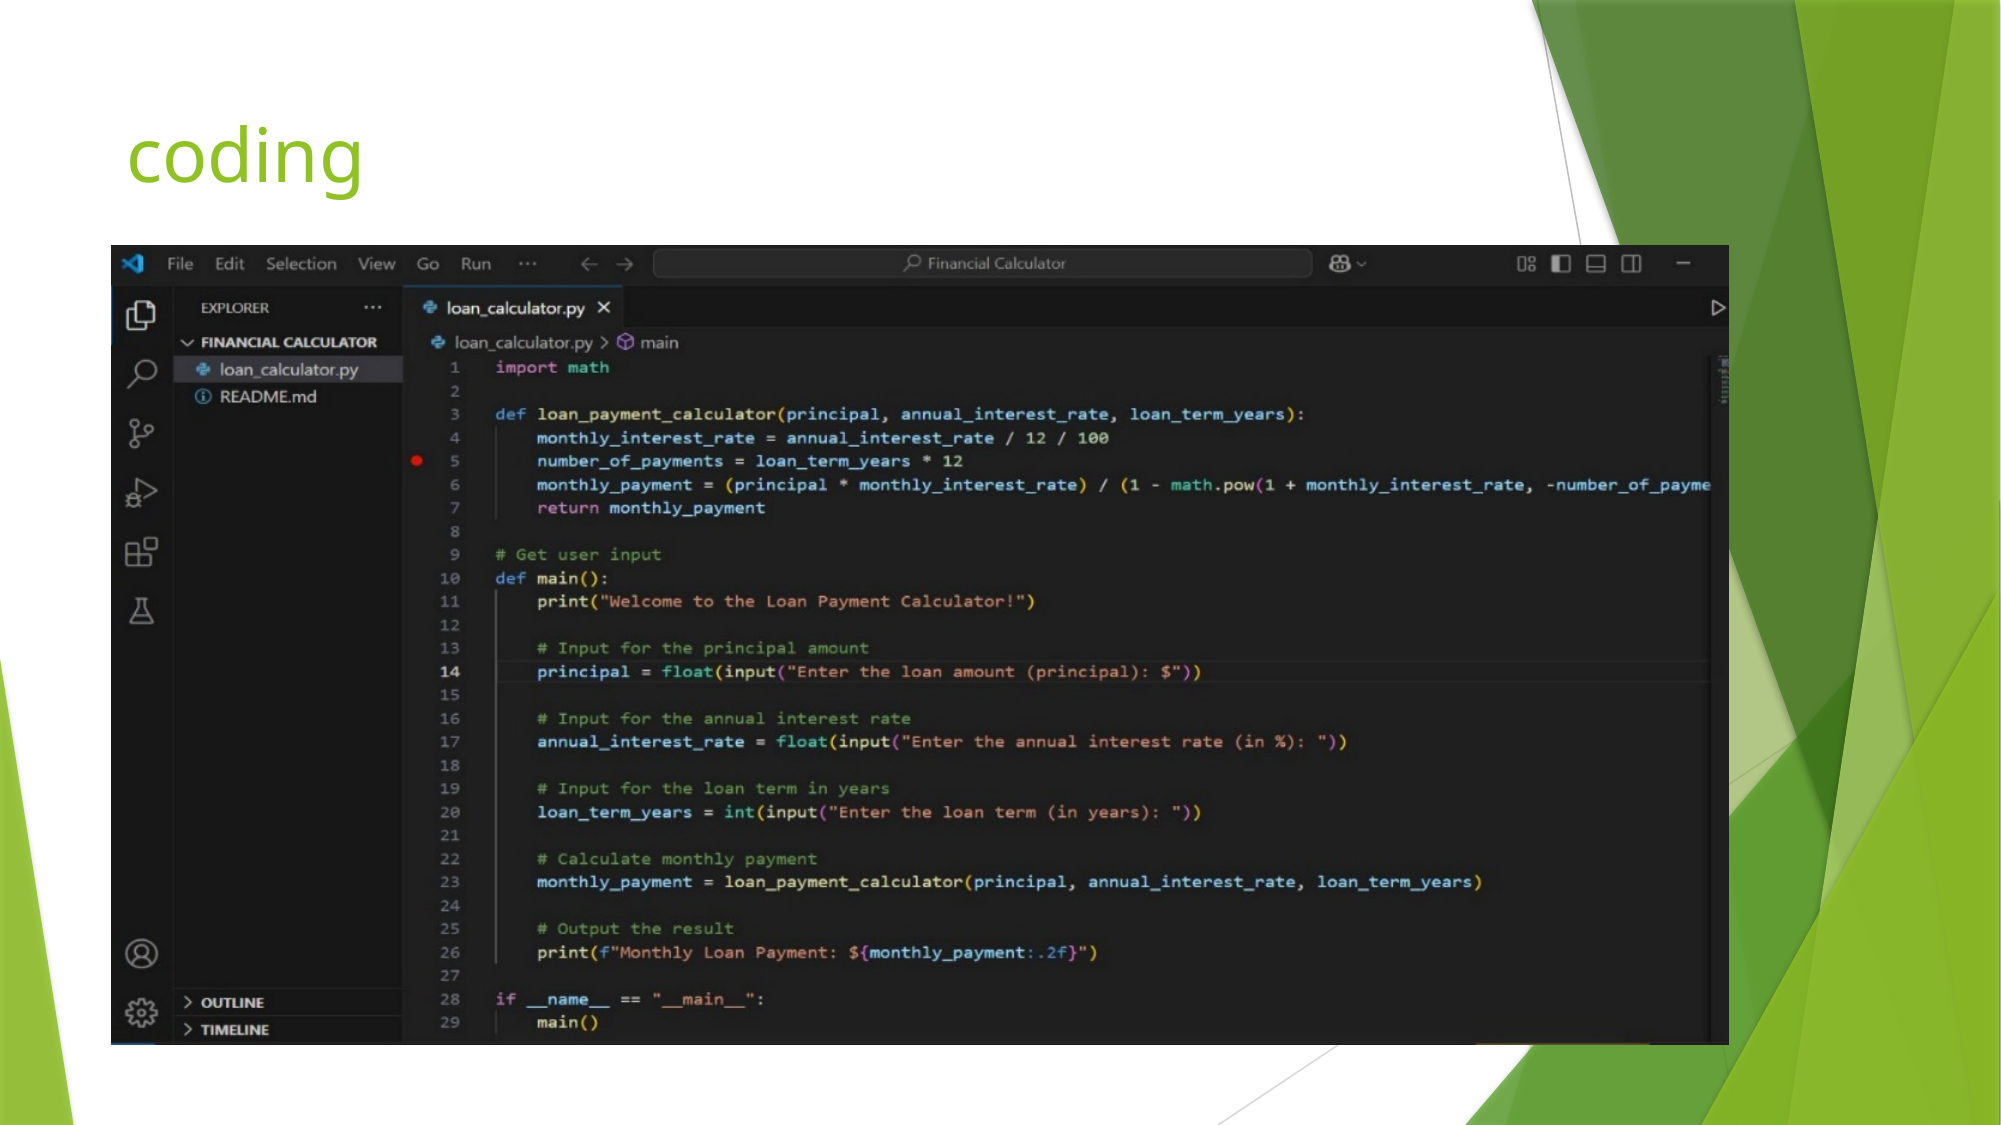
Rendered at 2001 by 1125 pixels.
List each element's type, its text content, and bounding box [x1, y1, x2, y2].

title coding [111, 99, 1522, 243]
picture [110, 244, 1730, 1045]
